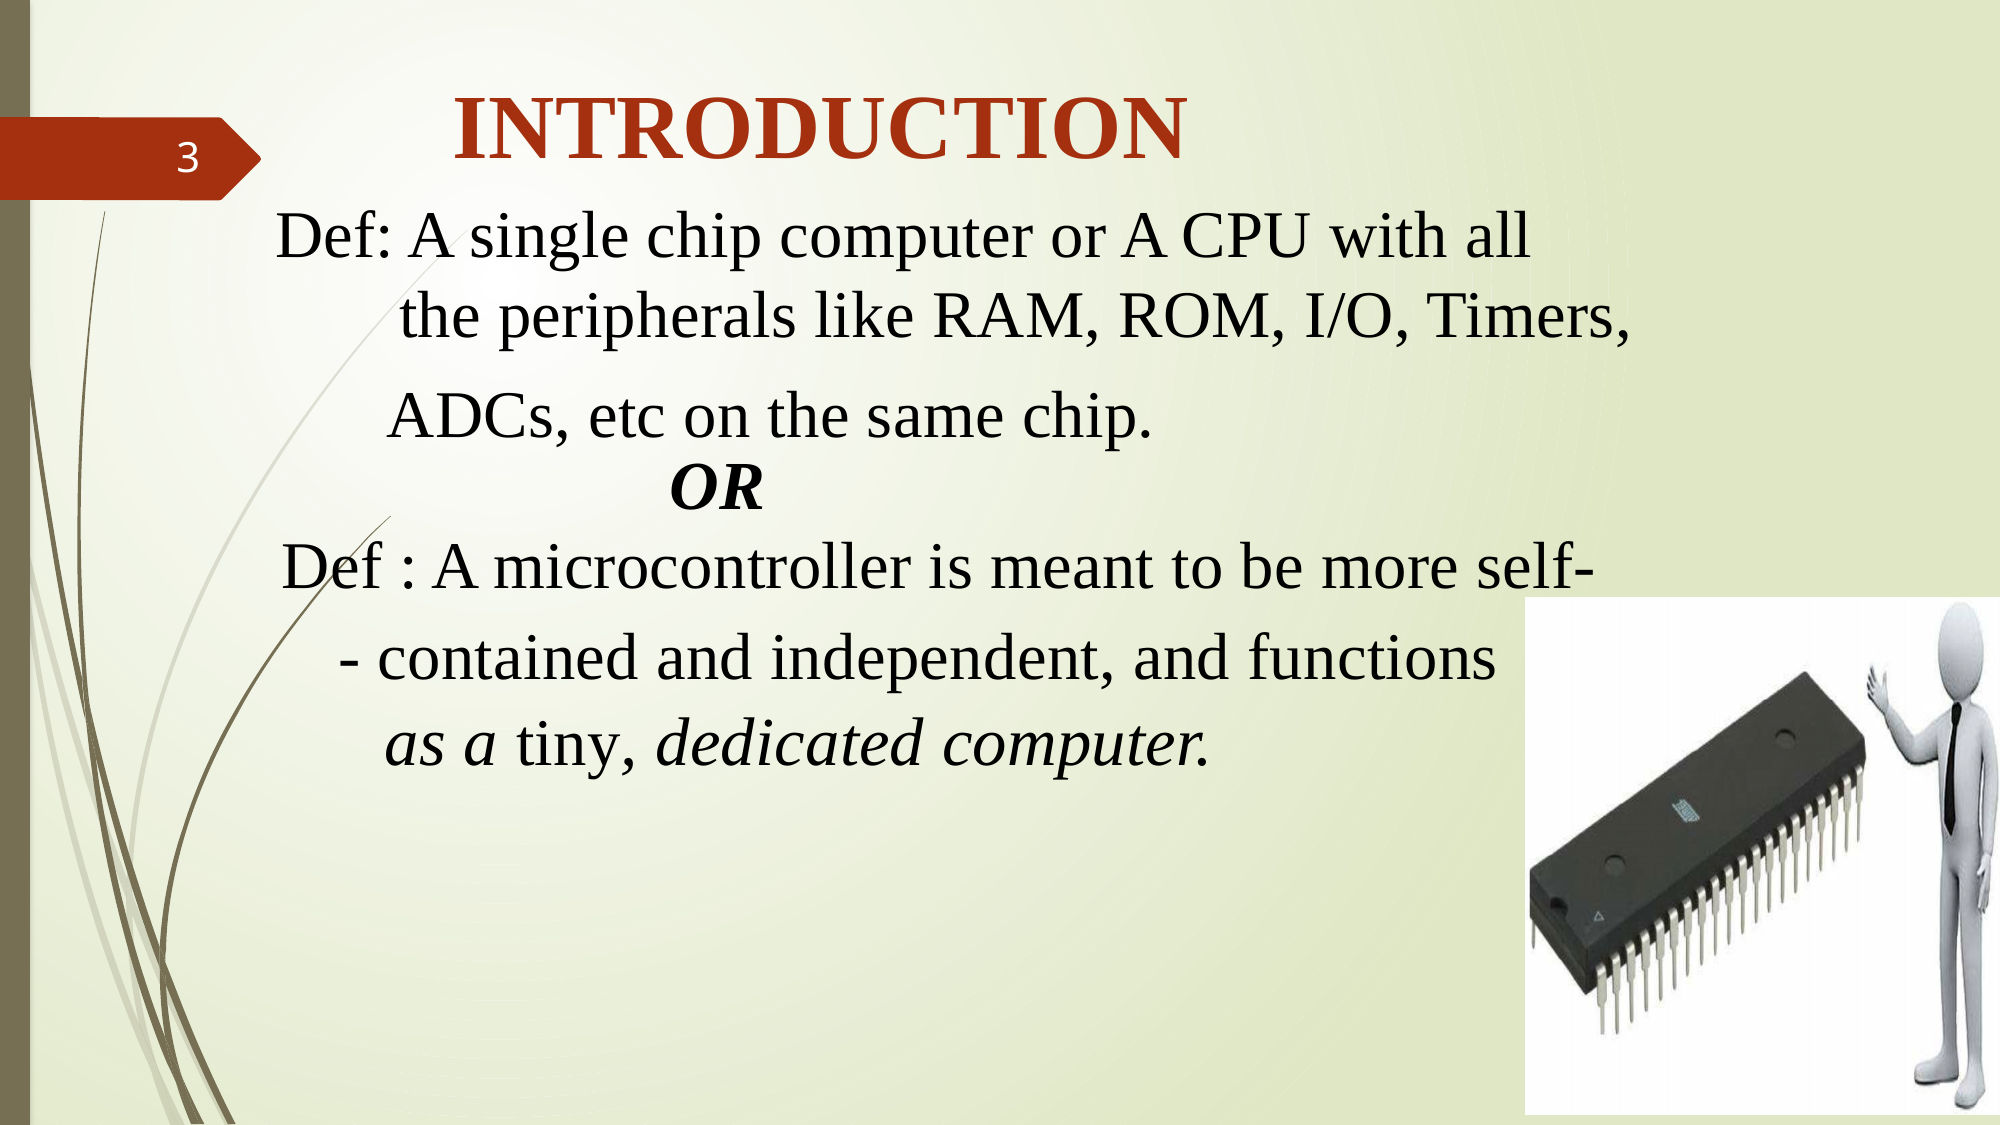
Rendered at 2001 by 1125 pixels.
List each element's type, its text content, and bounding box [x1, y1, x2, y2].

slide_number 3 [87, 129, 216, 190]
text_box INTRODUCTION [452, 66, 1190, 177]
text_box - contained and independent, and functions [338, 613, 1501, 694]
text_box ADCs, etc on the same chip. [284, 371, 1157, 452]
text_box OR [669, 440, 766, 521]
text_box Def : A microcontroller is meant to be more self- [264, 521, 1600, 602]
text_box as a tiny, dedicated computer. [384, 696, 1215, 779]
text_box Def: A single chip computer or A CPU with all the peripherals like RAM, ROM, I/O, Timers, [274, 191, 1635, 352]
picture [1525, 596, 2000, 1115]
